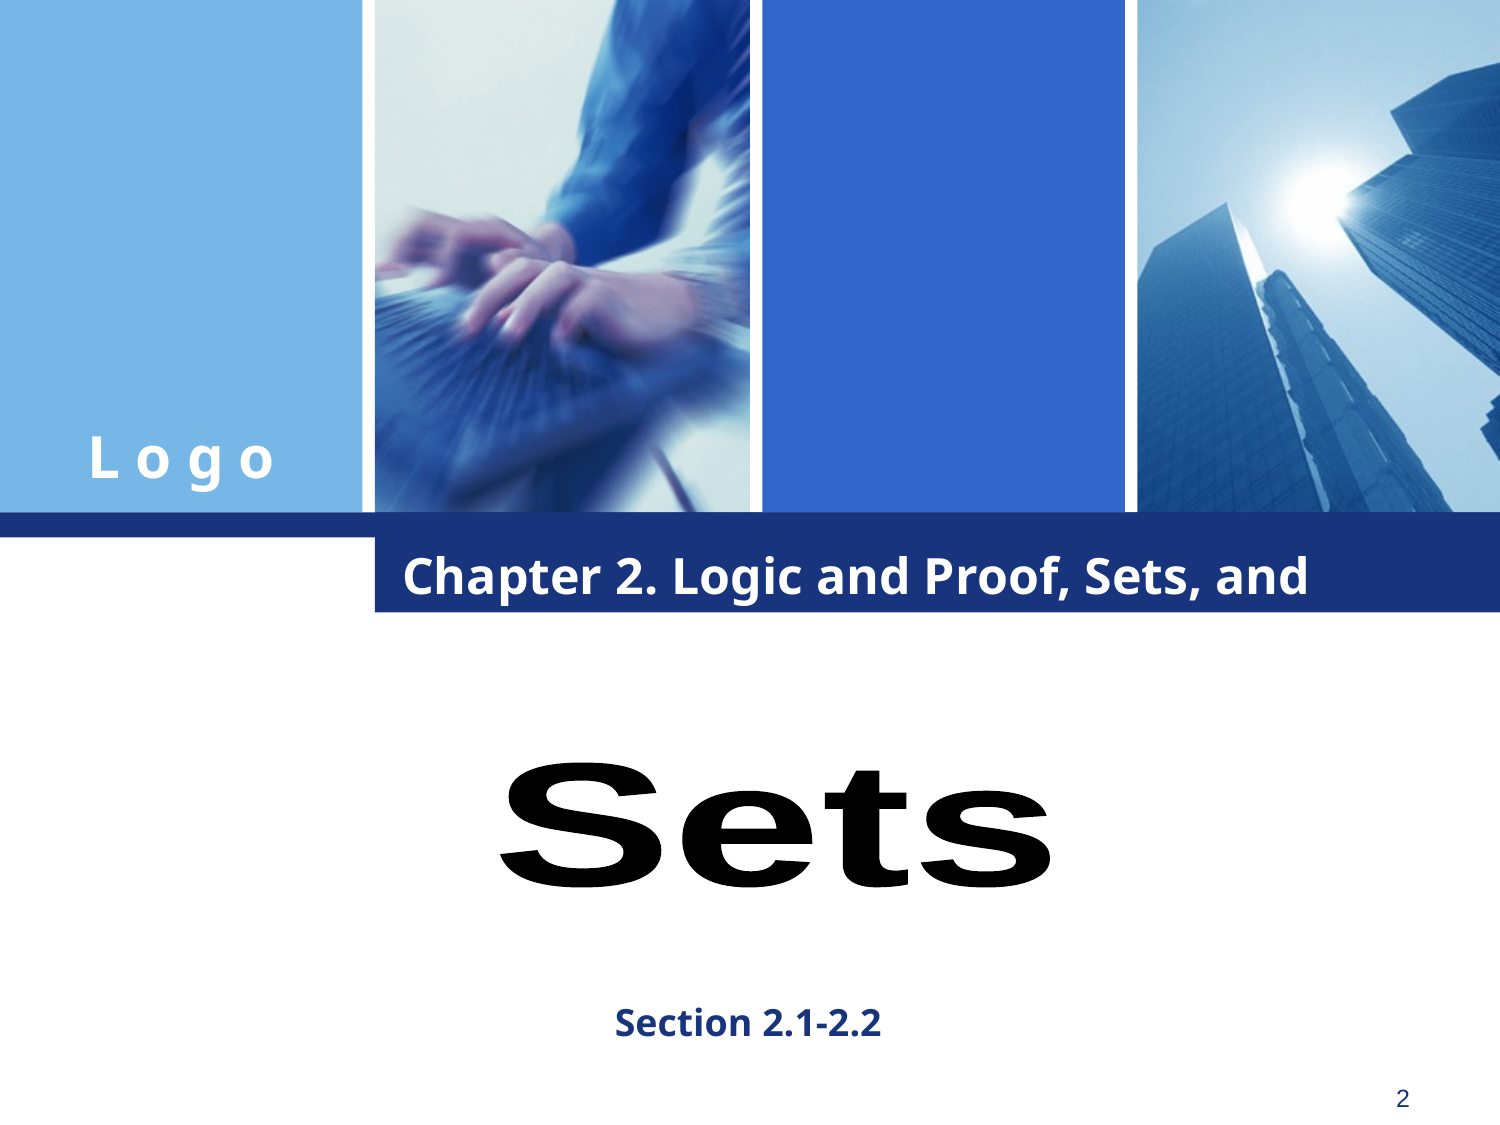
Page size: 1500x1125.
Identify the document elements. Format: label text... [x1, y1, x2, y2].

slide_number 2 [1074, 1074, 1426, 1103]
text_box Section 2.1-2.2 [600, 999, 1000, 1050]
text_box Chapter 2. Logic and Proof, Sets, and Function [387, 537, 1500, 673]
picture [374, 0, 750, 512]
picture [1137, 0, 1500, 512]
